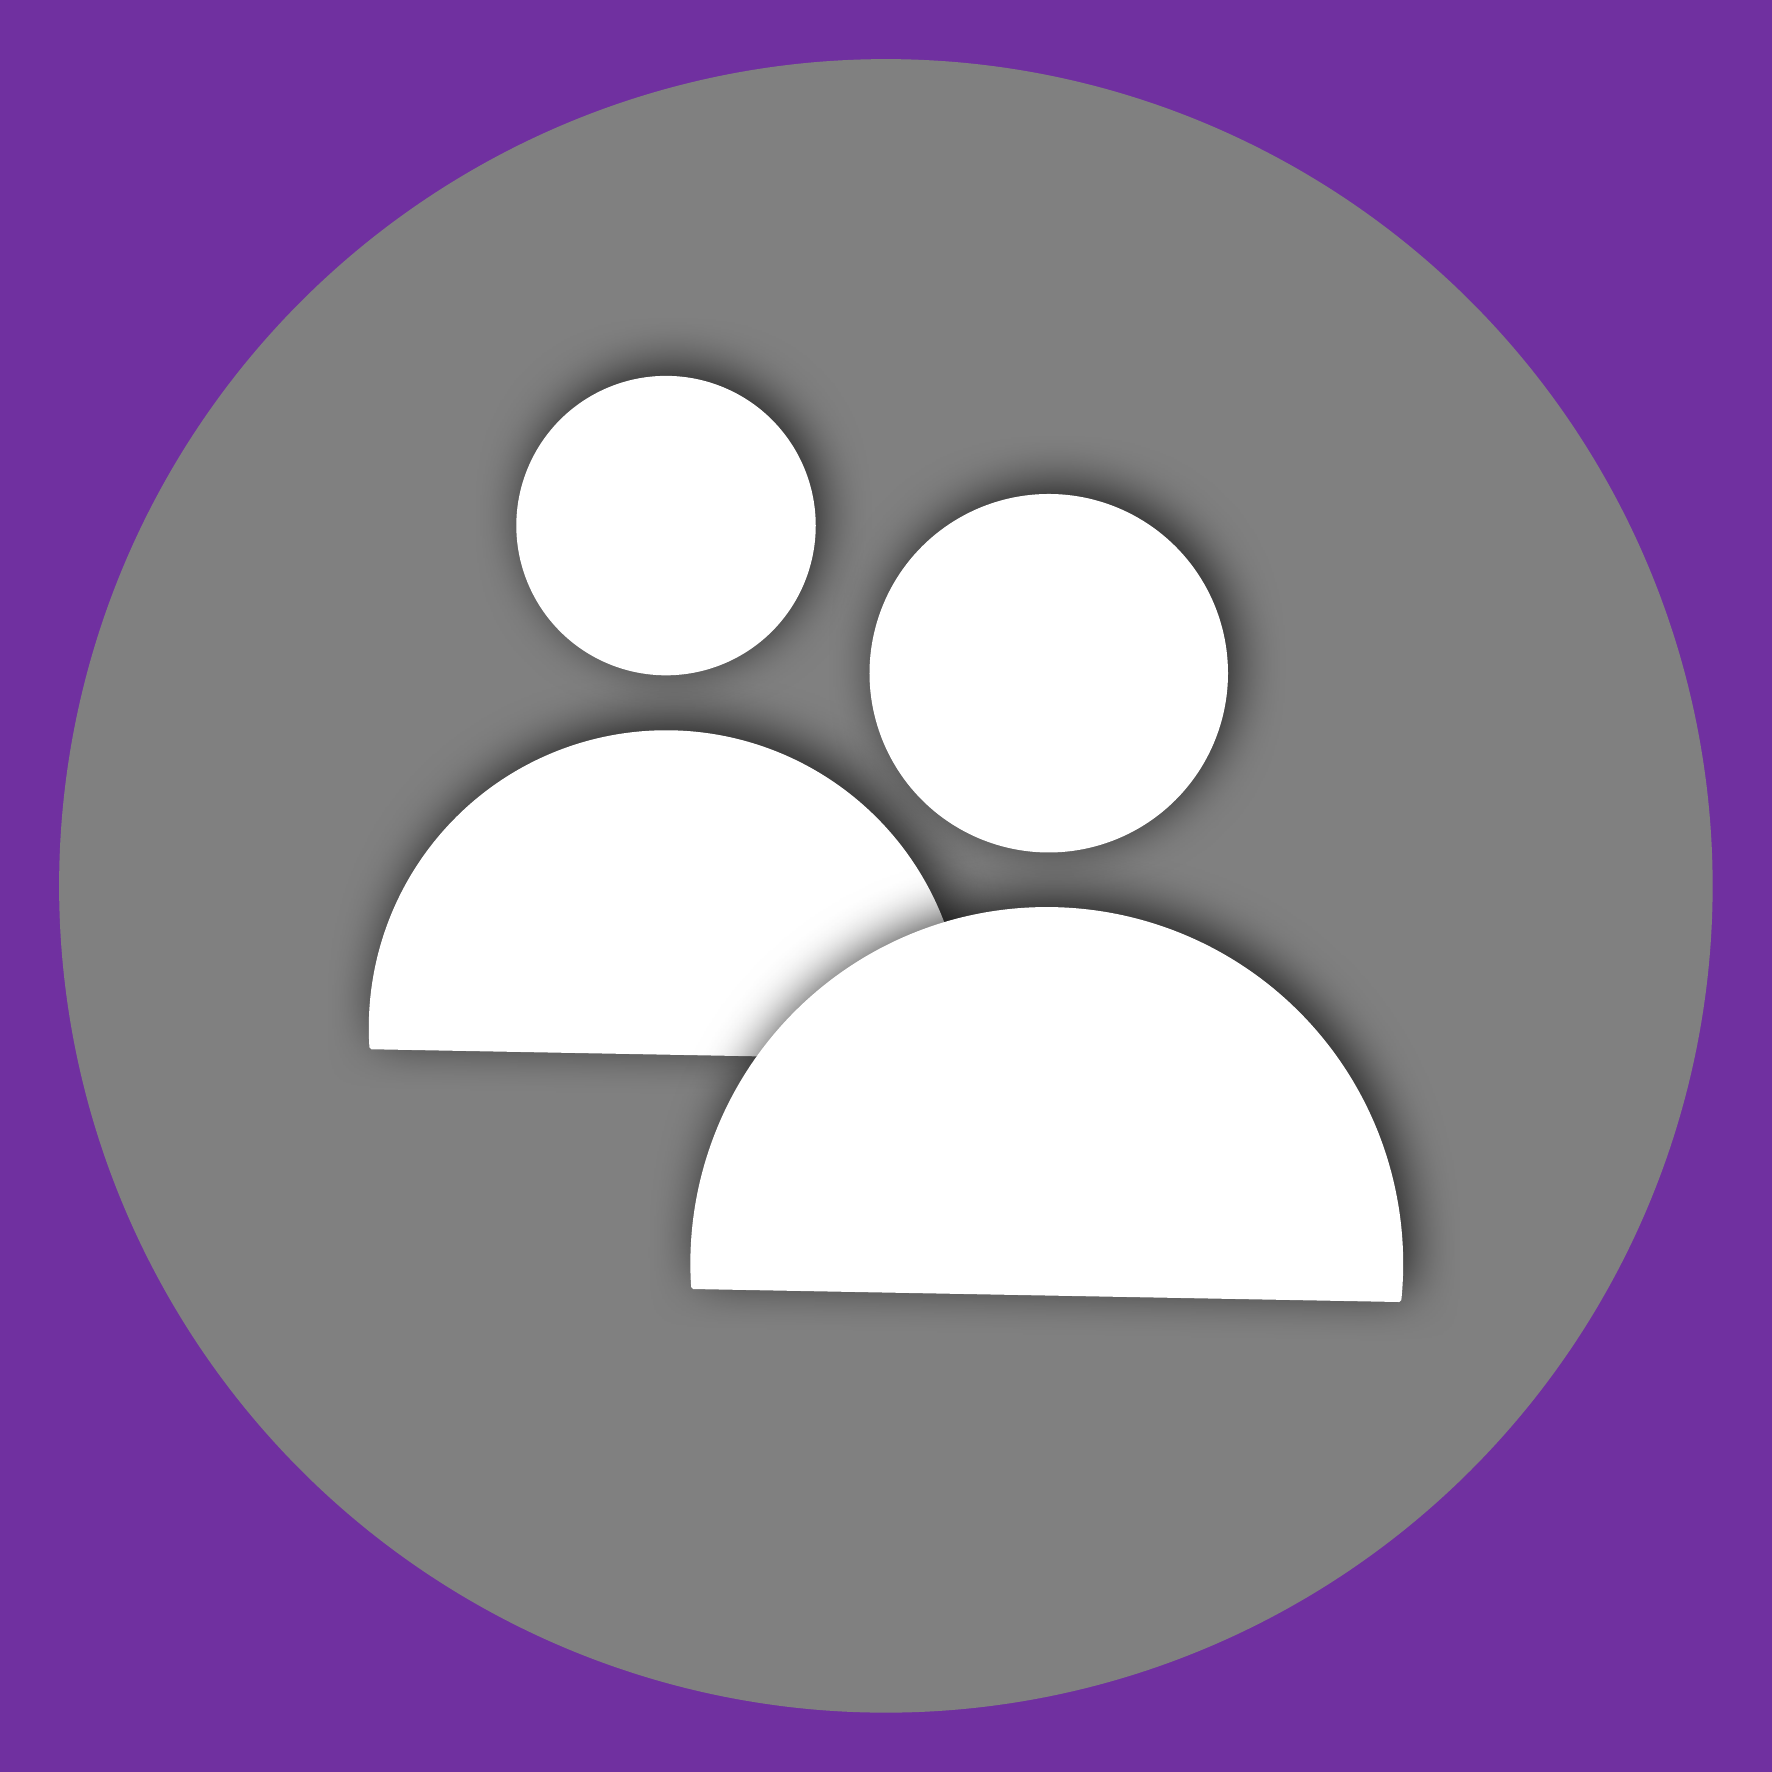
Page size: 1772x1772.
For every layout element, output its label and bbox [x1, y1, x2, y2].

text_box [514, 1627, 1258, 1715]
text_box [57, 57, 1715, 1531]
text_box [370, 377, 1402, 1618]
